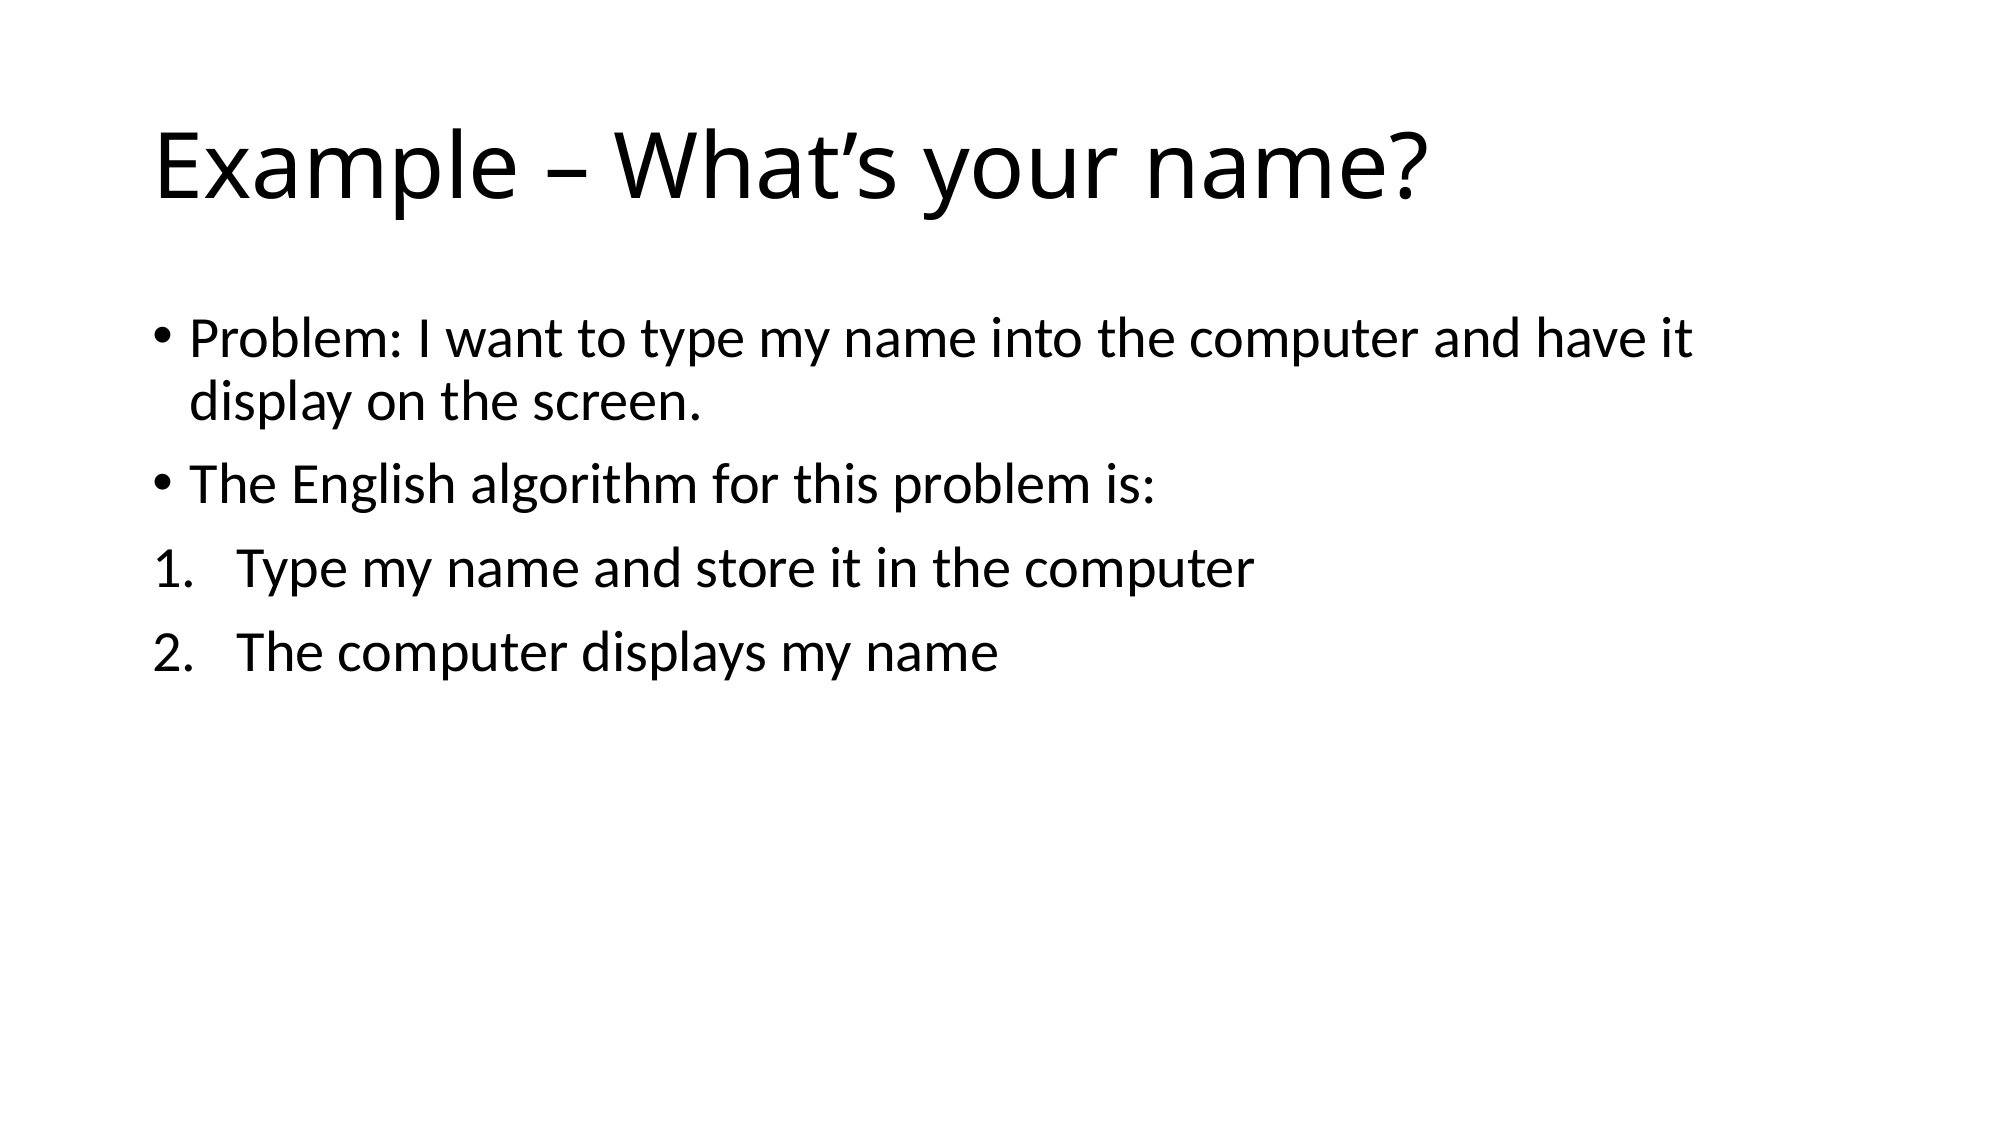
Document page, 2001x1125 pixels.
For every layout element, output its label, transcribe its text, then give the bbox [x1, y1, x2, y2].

title Example – What’s your name? [137, 59, 1863, 278]
list Problem: I want to type my name into the computer and have it display on the screen. The English algorithm for this problem is: Type my name and store it in the computer The computer displays my name [137, 299, 1863, 1014]
